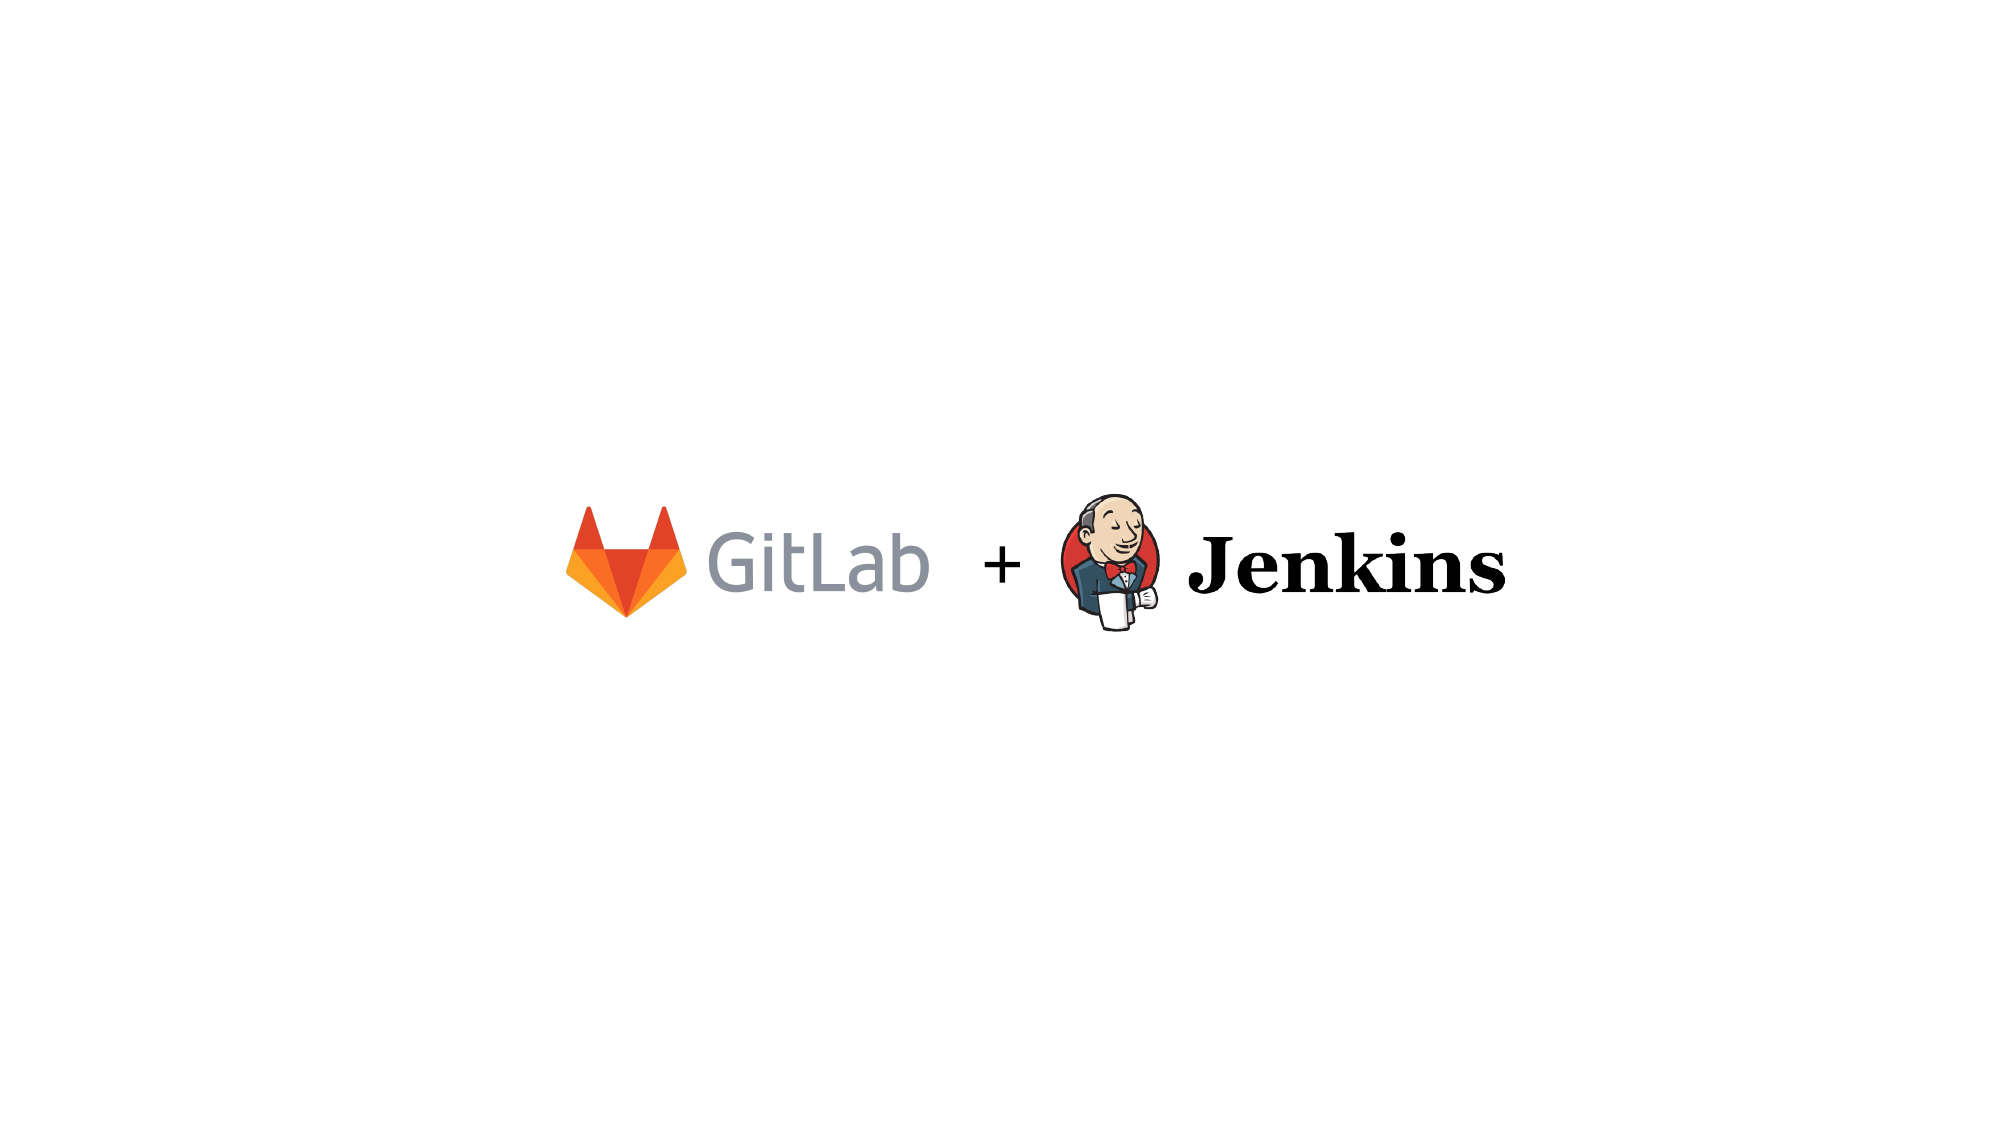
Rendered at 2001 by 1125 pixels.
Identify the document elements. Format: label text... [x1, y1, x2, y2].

picture [522, 462, 973, 662]
picture [1056, 489, 1509, 636]
text_box + [973, 509, 1040, 615]
